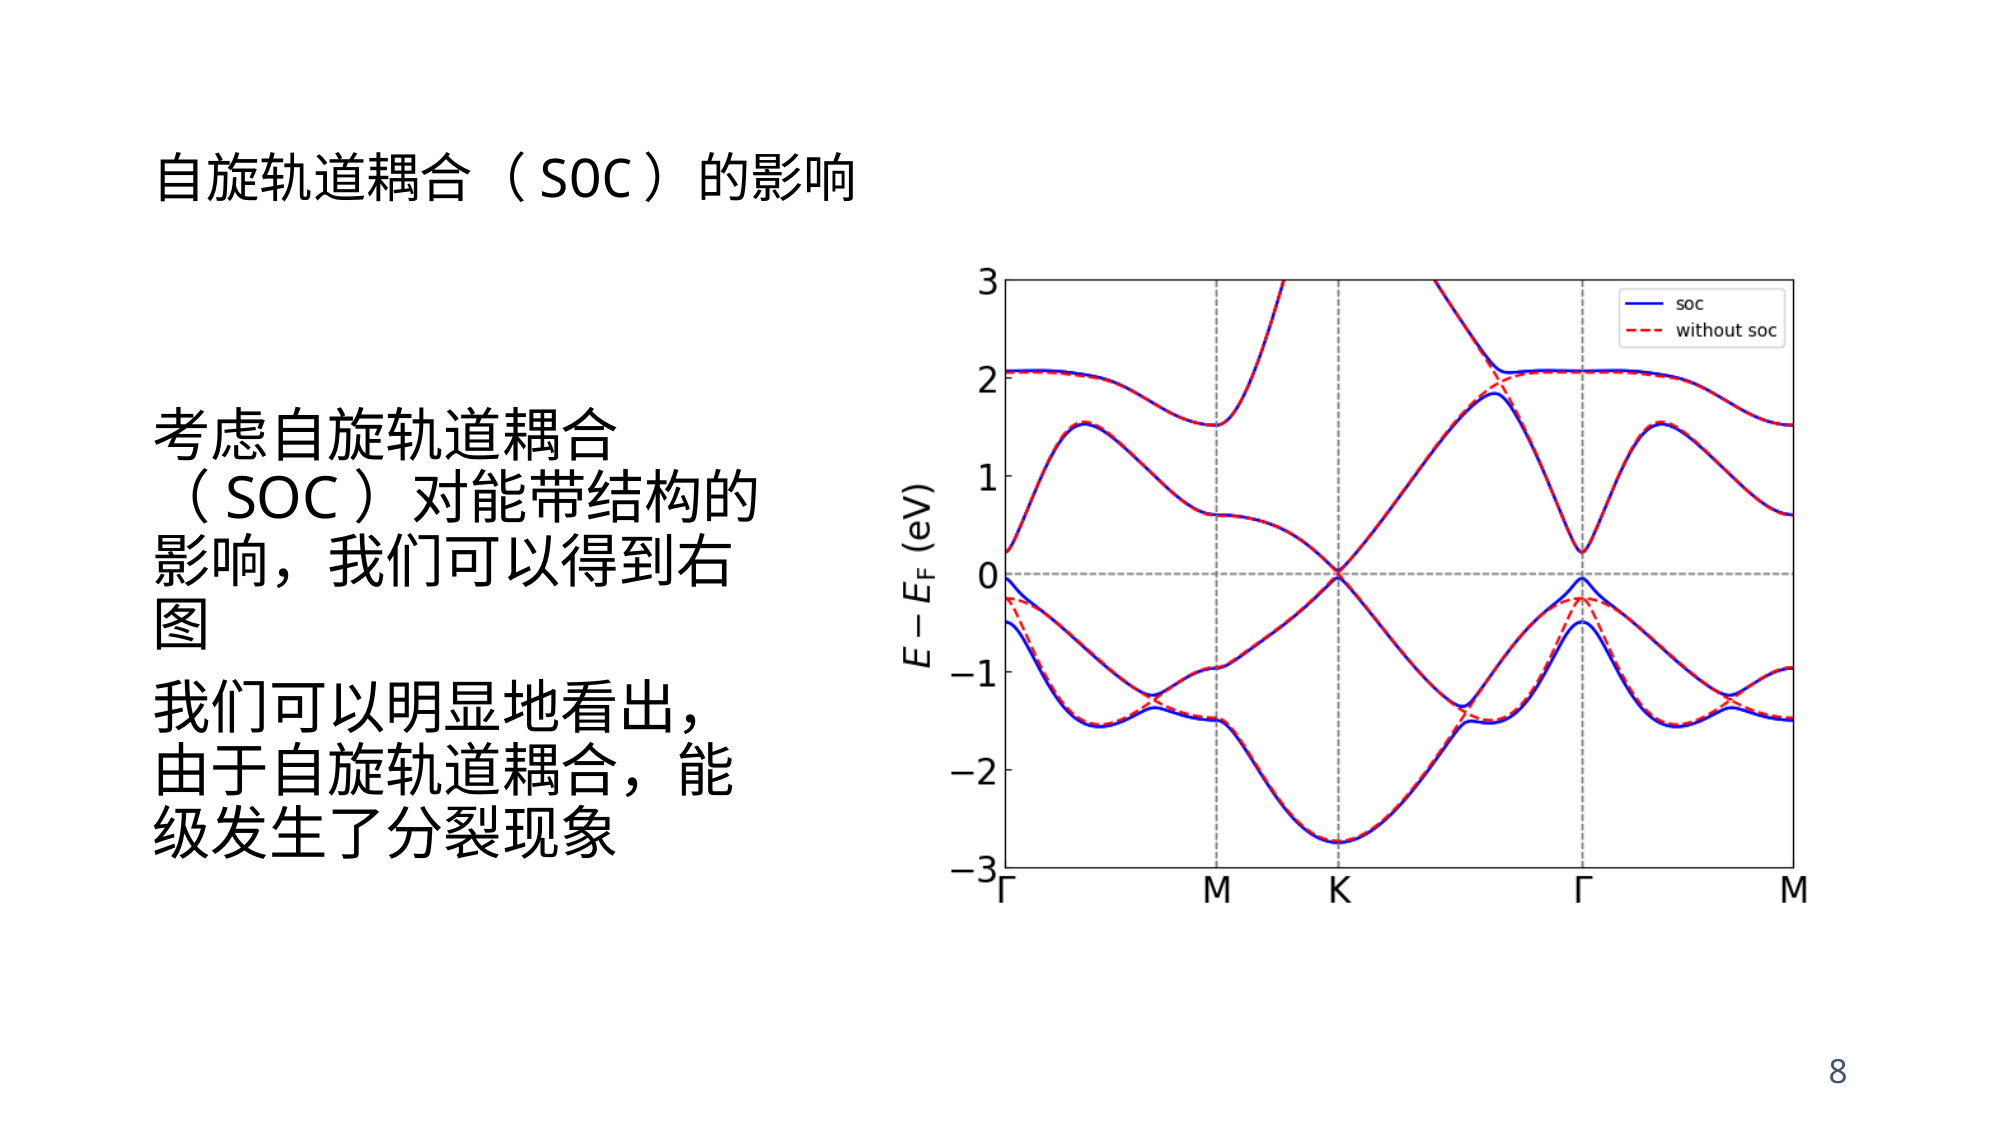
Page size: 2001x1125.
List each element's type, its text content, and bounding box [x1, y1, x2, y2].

title 自旋轨道耦合（SOC）的影响 [137, 107, 960, 217]
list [888, 254, 1821, 922]
slide_number 8 [1412, 1042, 1863, 1103]
list 考虑自旋轨道耦合（SOC）对能带结构的影响，我们可以得到右图 我们可以明显地看出，由于自旋轨道耦合，能级发生了分裂现象 [137, 337, 783, 963]
